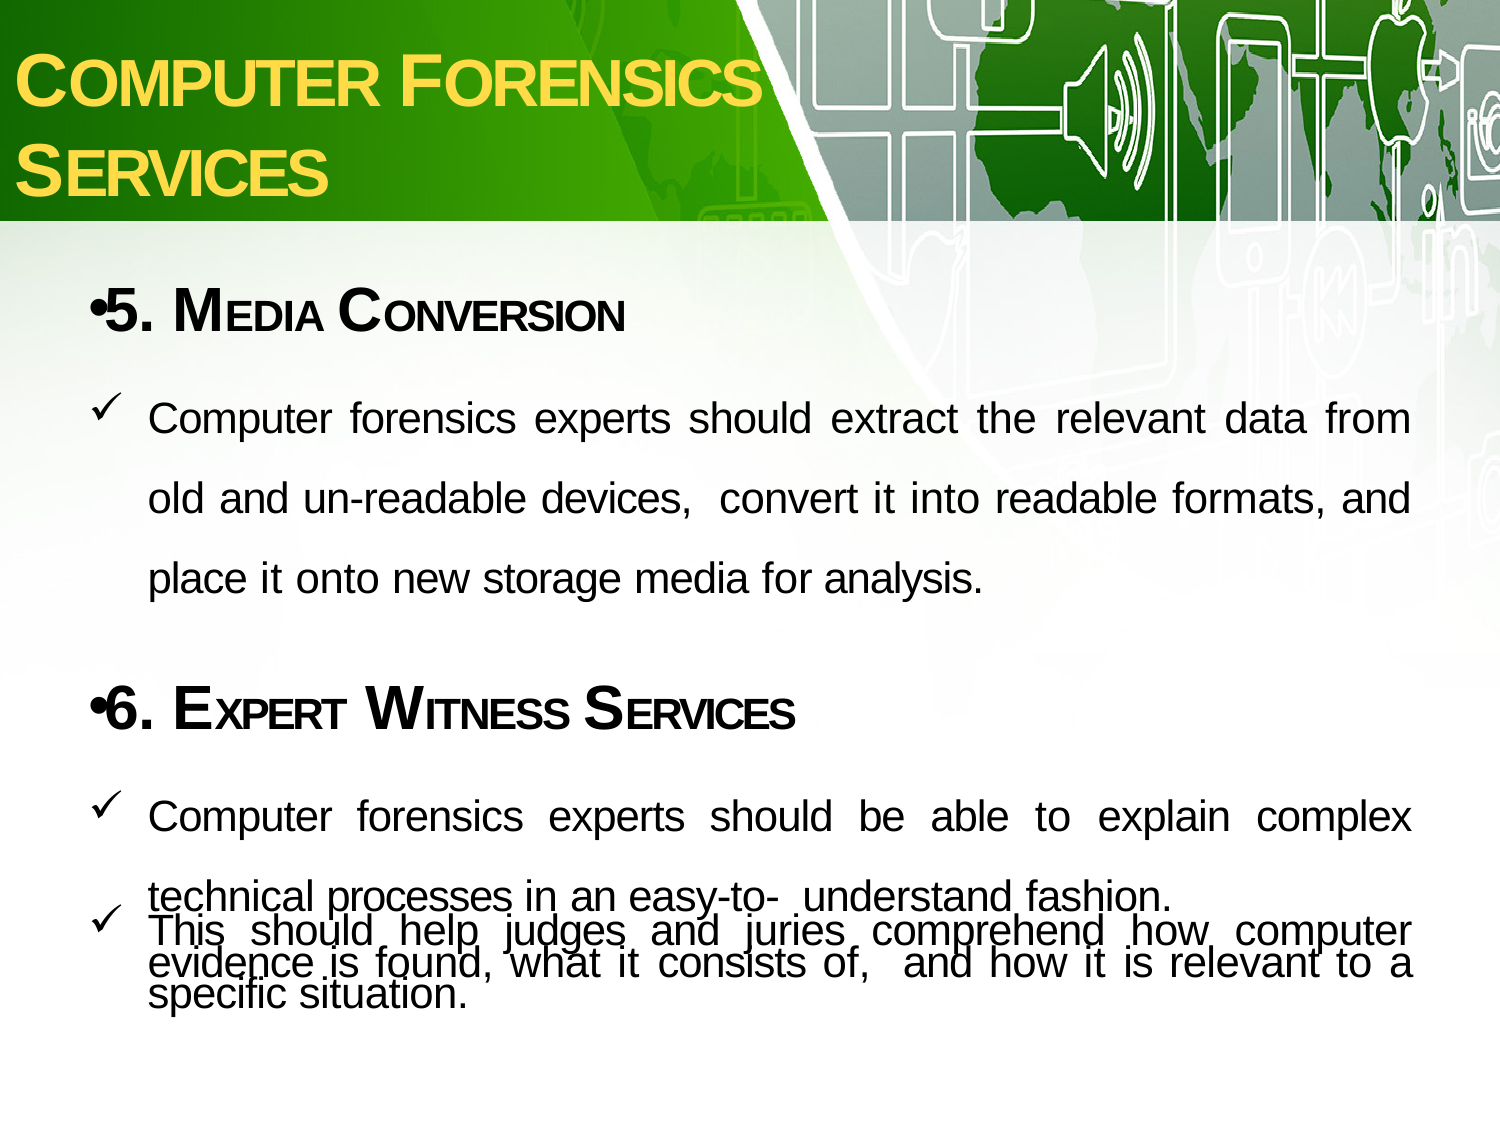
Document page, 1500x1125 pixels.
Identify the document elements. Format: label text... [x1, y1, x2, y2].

text_box 5. MEDIA CONVERSION Computer forensics experts should extract the relevant data from old and un-readable devices, convert it into readable formats, and place it onto new storage media for analysis. 6. EXPERT WITNESS SERVICES Computer forensics experts should be able to explain complex technical processes in an easy-to- understand fashion. This should help judges and juries comprehend how computer evidence is found, what it consists of, and how it is relevant to a specific situation. [73, 261, 1427, 1030]
text_box COMPUTER FORENSICS SERVICES [0, 23, 1353, 219]
picture [0, 0, 1500, 1125]
